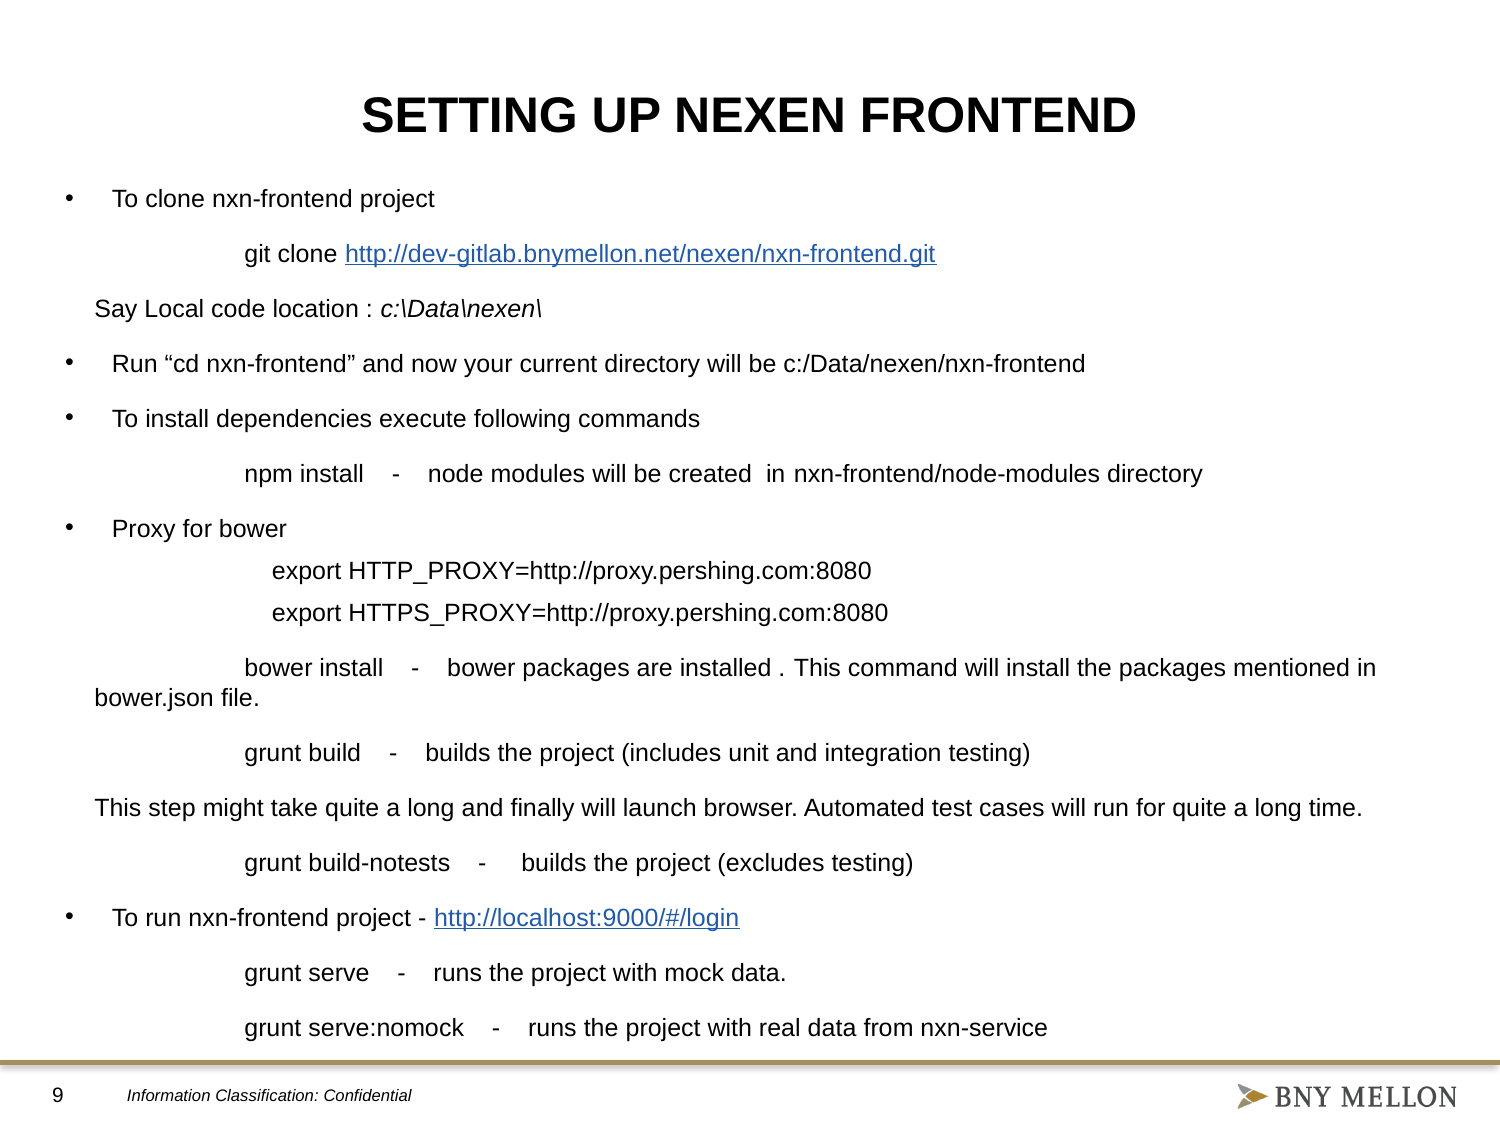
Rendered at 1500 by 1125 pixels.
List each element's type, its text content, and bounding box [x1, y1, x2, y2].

list To clone nxn-frontend project git clone http://dev-gitlab.bnymellon.net/nexen/nxn-frontend.git Say Local code location : c:\Data\nexen\ Run “cd nxn-frontend” and now your current directory will be c:/Data/nexen/nxn-frontend To install dependencies execute following commands npm install - node modules will be created in nxn-frontend/node-modules directory Proxy for bower export HTTP_PROXY=http://proxy.pershing.com:8080 export HTTPS_PROXY=http://proxy.pershing.com:8080 bower install - bower packages are installed . This command will install the packages mentioned in bower.json file. grunt build - builds the project (includes unit and integration testing) This step might take quite a long and finally will launch browser. Automated test cases will run for quite a long time. grunt build-notests - builds the project (excludes testing) To run nxn-frontend project - http://localhost:9000/#/login grunt serve - runs the project with mock data. grunt serve:nomock - runs the project with real data from nxn-service [50, 174, 1475, 1050]
title SETTING UP NEXEN FRONTEND [37, 75, 1462, 145]
